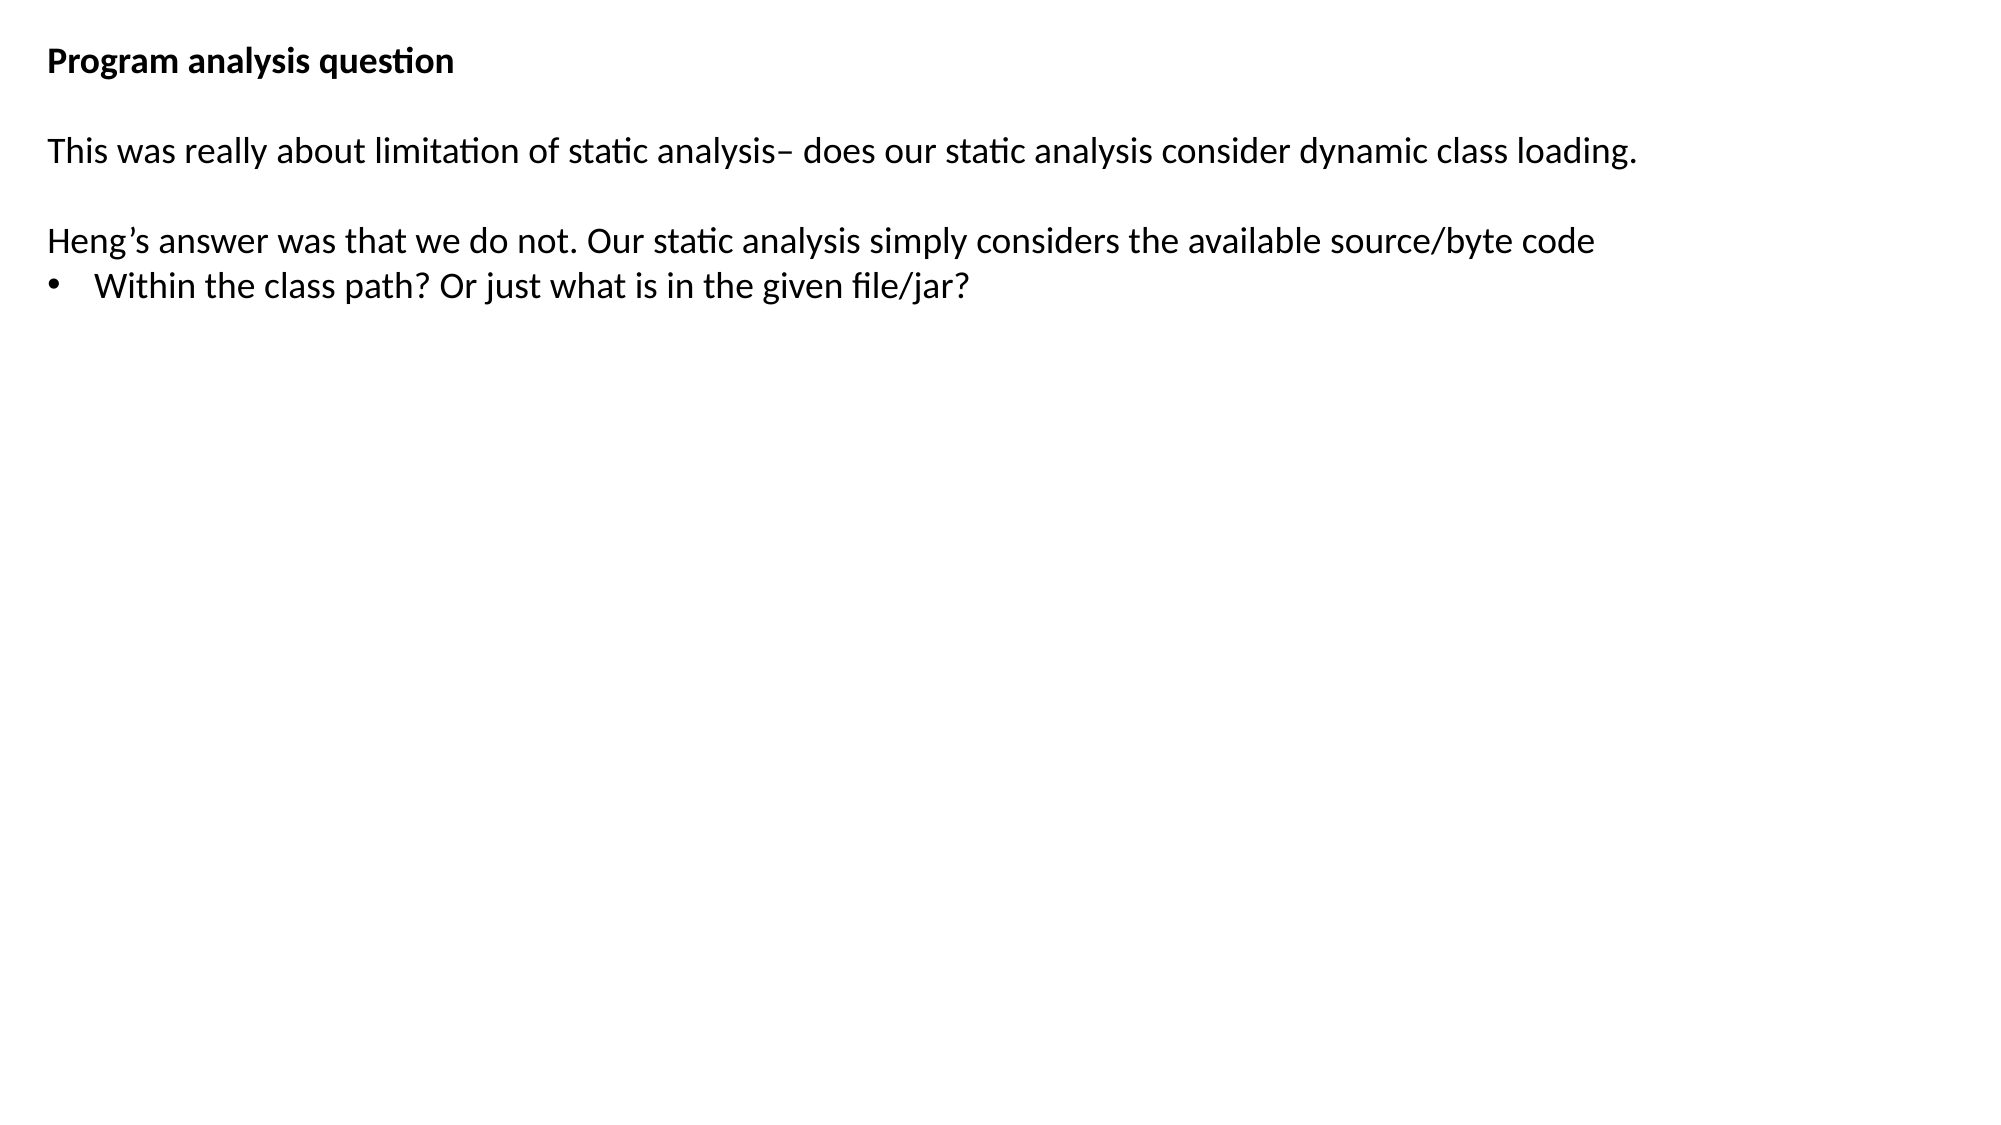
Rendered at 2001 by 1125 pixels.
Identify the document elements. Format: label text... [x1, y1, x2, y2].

text_box Program analysis question This was really about limitation of static analysis– does our static analysis consider dynamic class loading. Heng’s answer was that we do not. Our static analysis simply considers the available source/byte code Within the class path? Or just what is in the given file/jar? [32, 28, 1970, 314]
